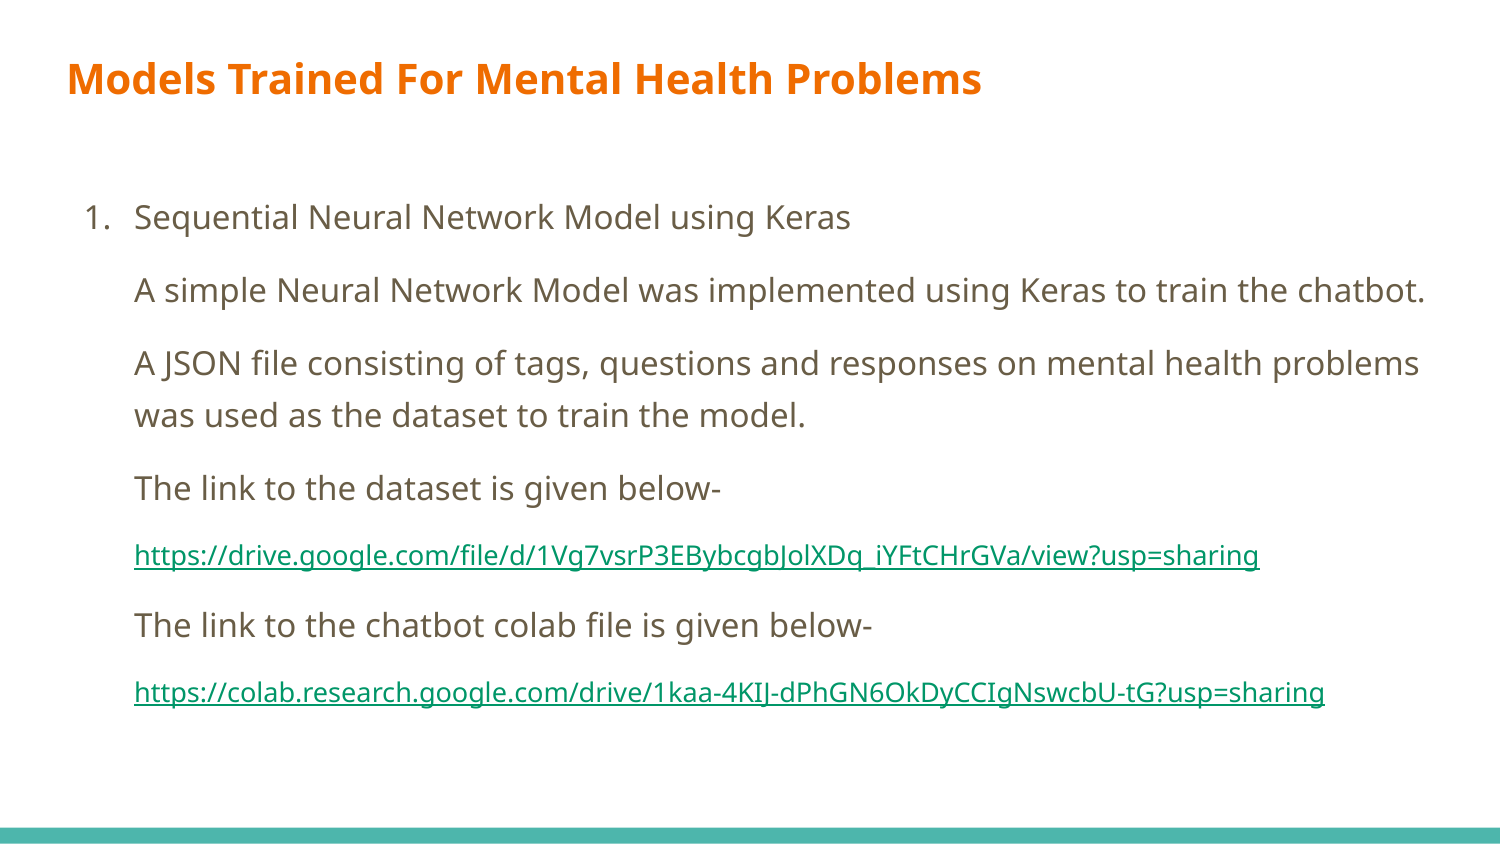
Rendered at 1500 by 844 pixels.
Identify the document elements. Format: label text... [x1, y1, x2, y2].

list Sequential Neural Network Model using Keras A simple Neural Network Model was implemented using Keras to train the chatbot. A JSON file consisting of tags, questions and responses on mental health problems was used as the dataset to train the model. The link to the dataset is given below- https://drive.google.com/file/d/1Vg7vsrP3EBybcgbJolXDq_iYFtCHrGVa/view?usp=sharing The link to the chatbot colab file is given below- https://colab.research.google.com/drive/1kaa-4KIJ-dPhGN6OkDyCCIgNswcbU-tG?usp=sharing [51, 172, 1449, 775]
title Models Trained For Mental Health Problems [51, 34, 1449, 123]
